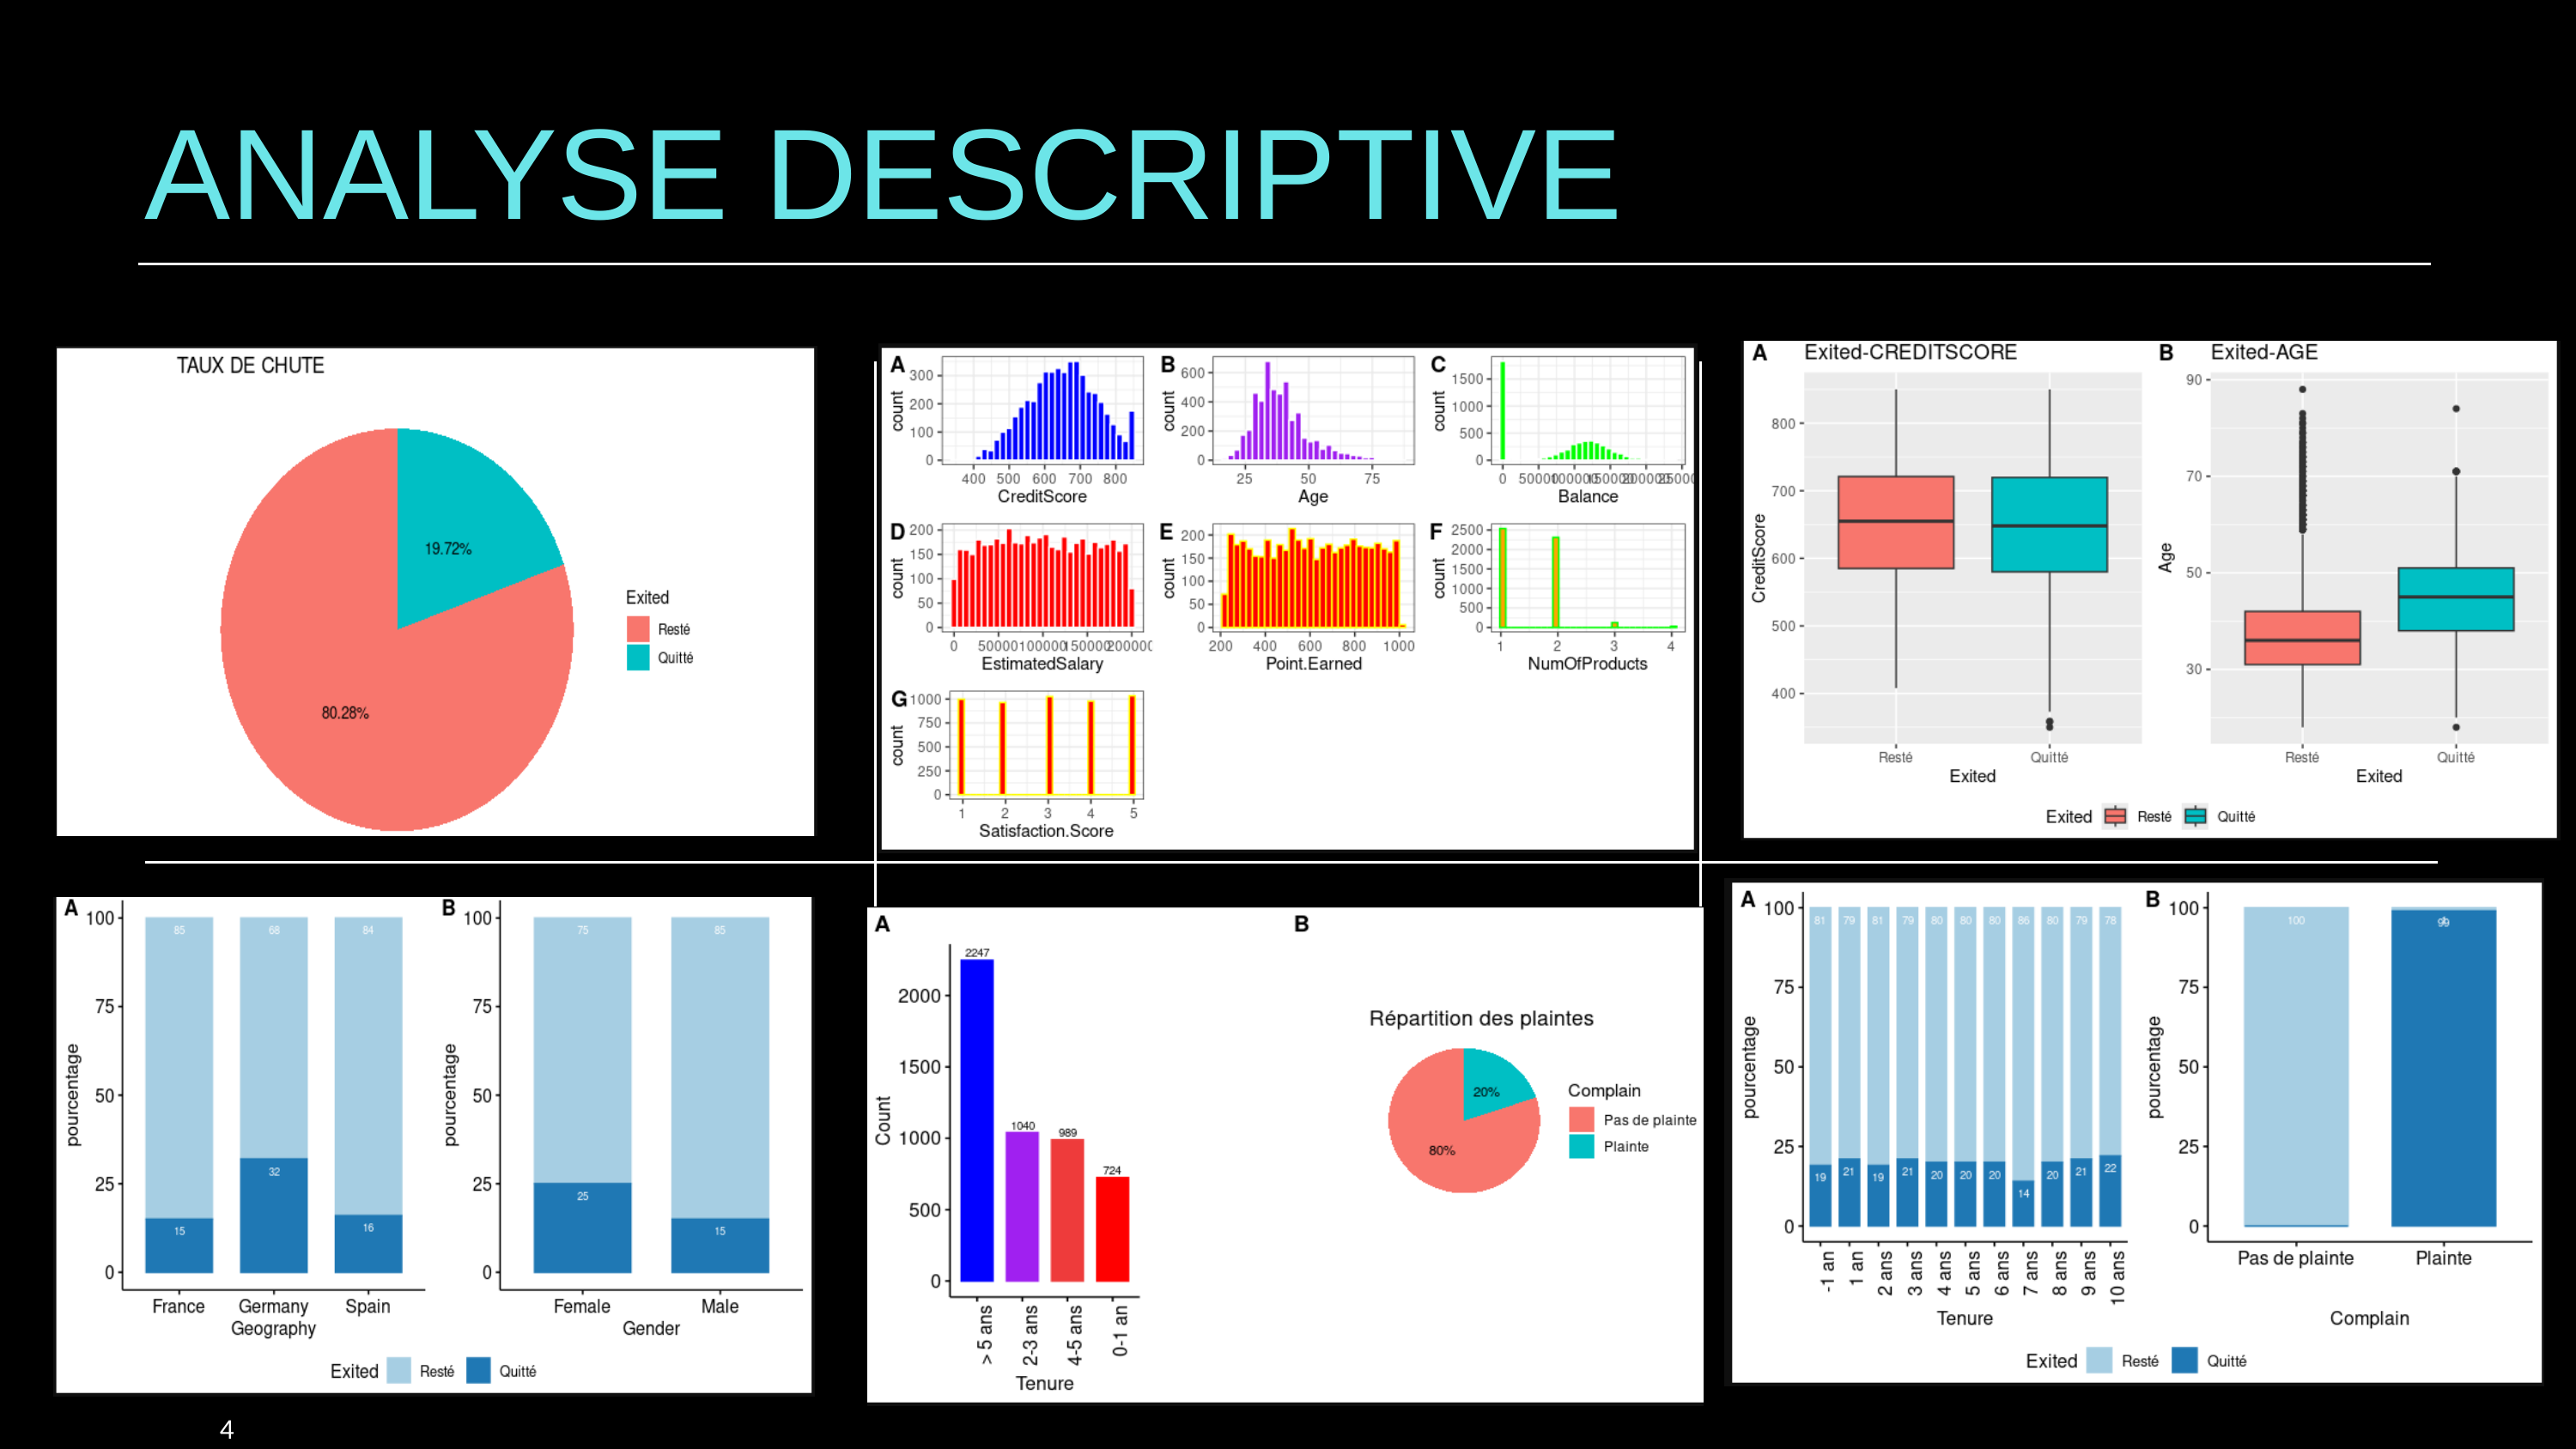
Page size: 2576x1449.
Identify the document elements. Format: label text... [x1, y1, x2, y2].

picture [56, 346, 817, 836]
text_box ANALYSE DESCRIPTIVE [144, 59, 1678, 246]
picture [53, 897, 815, 1397]
slide_number ‹#› [5, 1402, 247, 1449]
picture [866, 906, 1704, 1406]
picture [1724, 878, 2544, 1386]
picture [1741, 341, 2561, 840]
picture [878, 343, 1698, 853]
